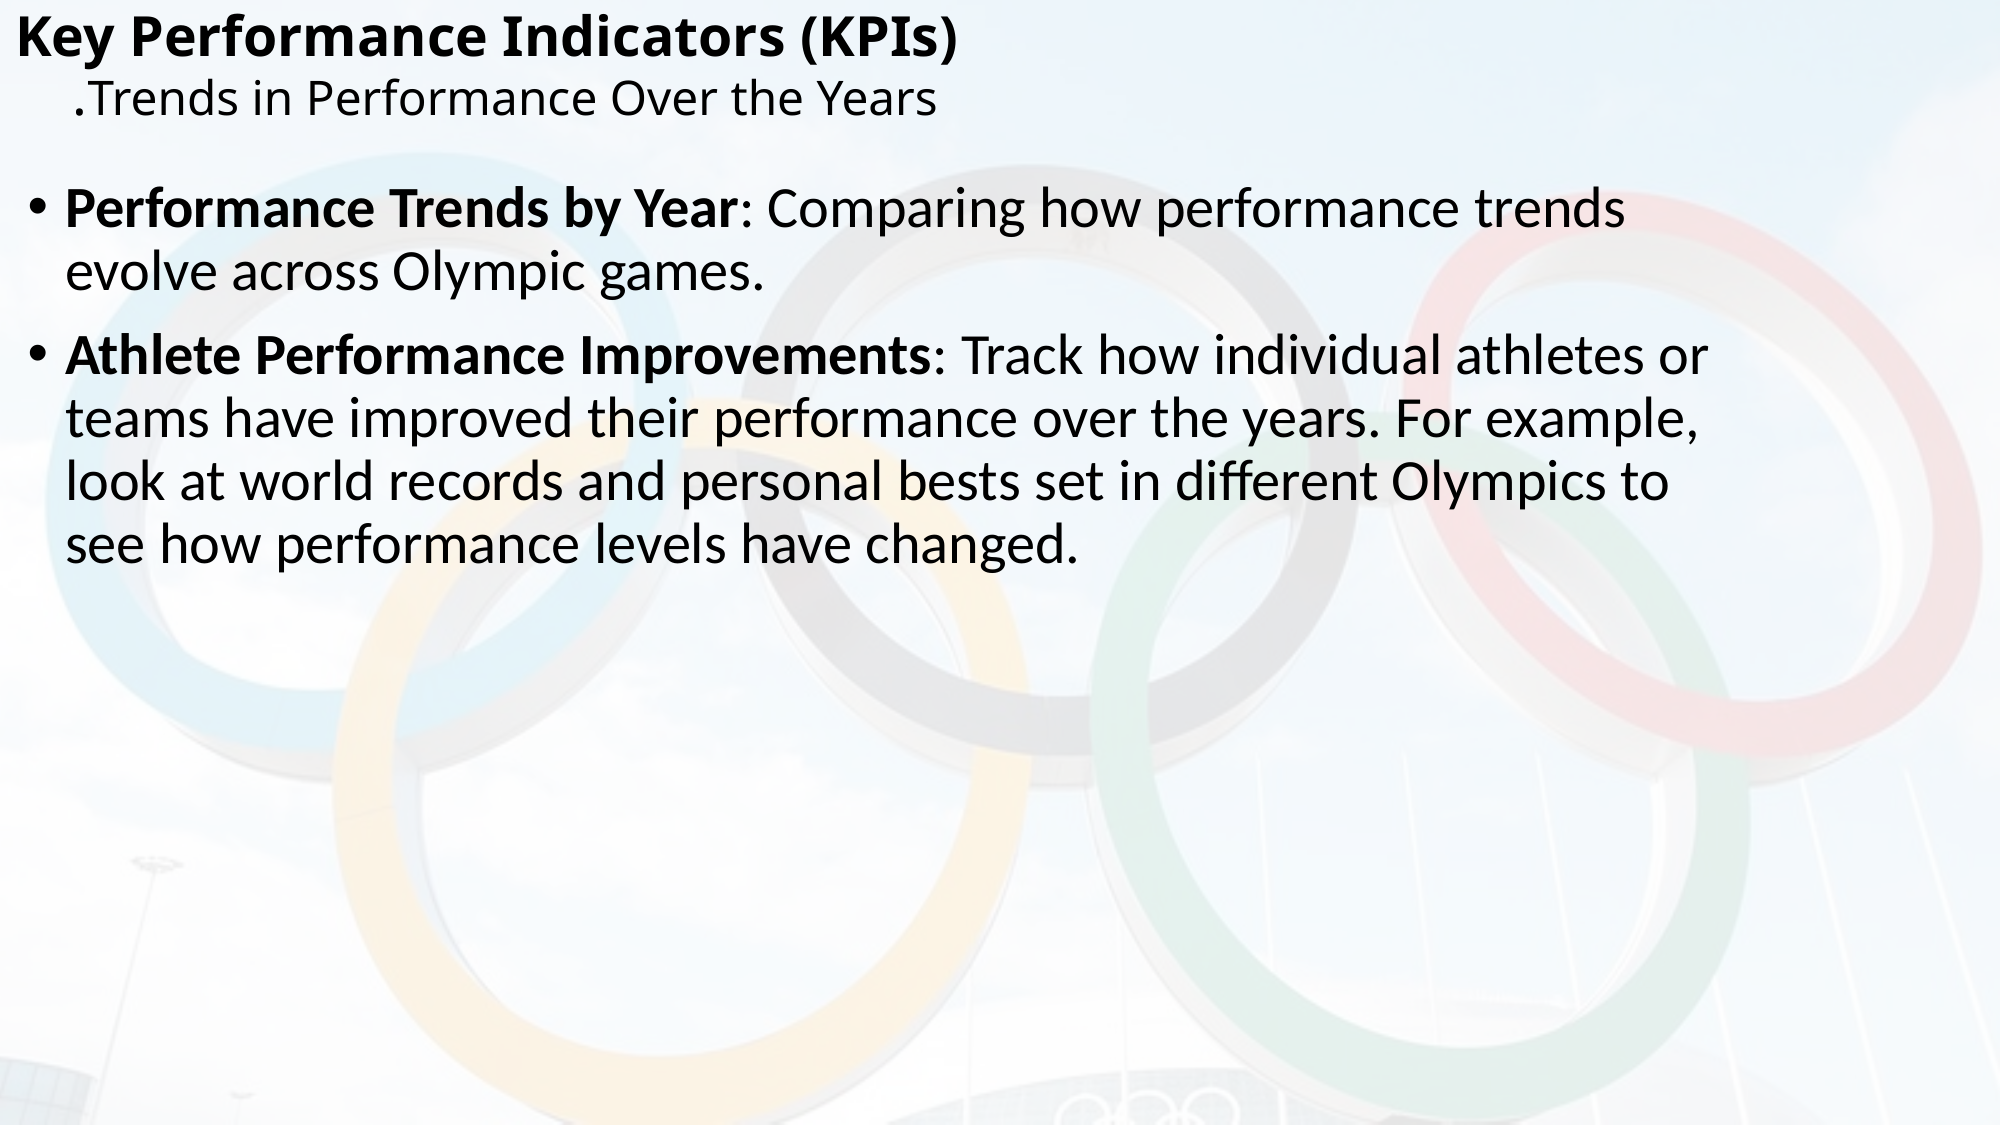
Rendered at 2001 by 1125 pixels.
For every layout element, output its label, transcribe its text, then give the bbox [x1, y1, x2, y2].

title Key Performance Indicators (KPIs) .Trends in Performance Over the Years [0, 0, 1725, 218]
list Performance Trends by Year: Comparing how performance trends evolve across Olympic games. Athlete Performance Improvements: Track how individual athletes or teams have improved their performance over the years. For example, look at world records and personal bests set in different Olympics to see how performance levels have changed. [12, 170, 1738, 884]
